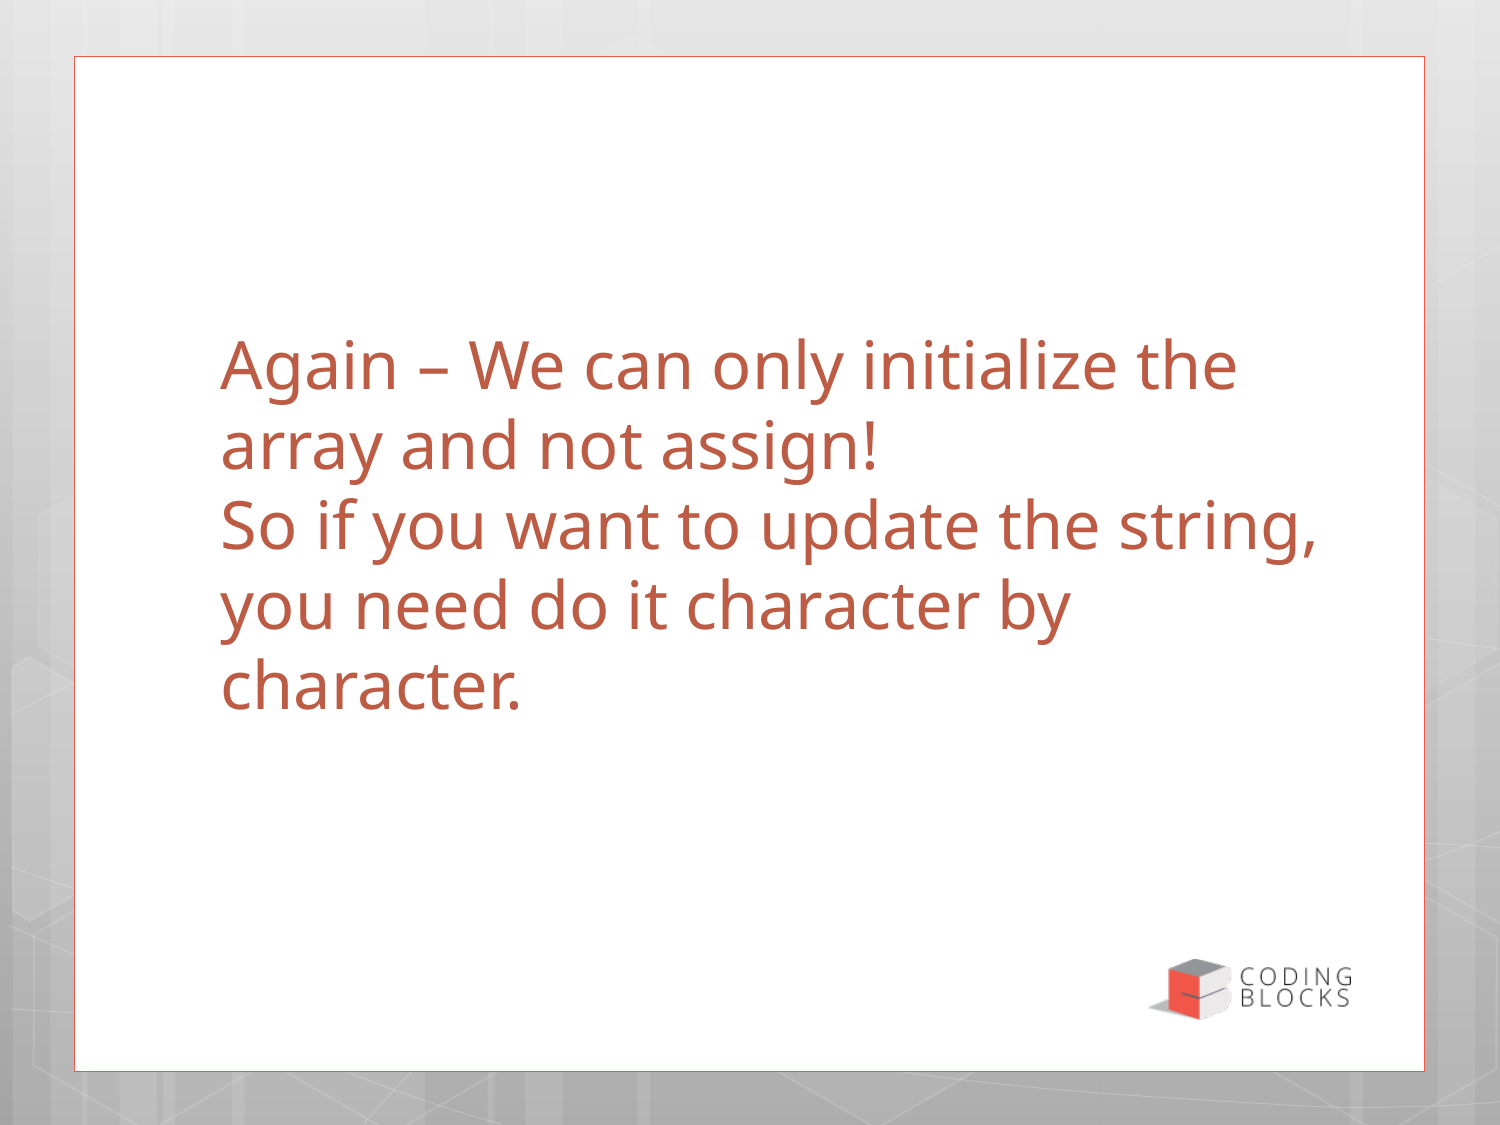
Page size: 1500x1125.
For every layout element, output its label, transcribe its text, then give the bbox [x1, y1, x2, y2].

picture [1146, 959, 1351, 1021]
title Again – We can only initialize the array and not assign! So if you want to update the string, you need do it character by character. [205, 636, 1383, 730]
